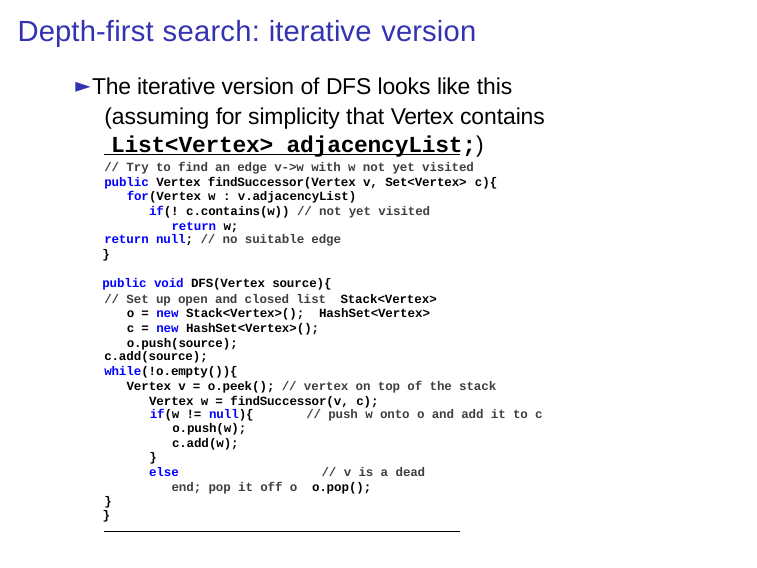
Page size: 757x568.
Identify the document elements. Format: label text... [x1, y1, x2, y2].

text_box // push w onto o and add it to c [304, 403, 548, 421]
title Depth-first search: iterative version [15, 9, 482, 108]
text_box if(w != null){ o.push(w); c.add(w); } [147, 403, 257, 461]
text_box // Try to find an edge v->w with w not yet visited public Vertex findSuccessor(Vertex v, Set<Vertex> c){ for(Vertex w : v.adjacencyList) if(! c.contains(w)) // not yet visited return w; return null; // no suitable edge } public void DFS(Vertex source){ // Set up open and closed list Stack<Vertex> o = new Stack<Vertex>(); HashSet<Vertex> c = new HashSet<Vertex>(); o.push(source); c.add(source); while(!o.empty()){ Vertex v = o.peek(); // vertex on top of the stack Vertex w = findSuccessor(v, c); [102, 156, 525, 408]
text_box ► The iterative version of DFS looks like this (assuming for simplicity that Vertex contains List<Vertex> adjacencyList;) [73, 58, 548, 158]
text_box else // v is a dead end; pop it off o o.pop(); } } [102, 461, 451, 523]
